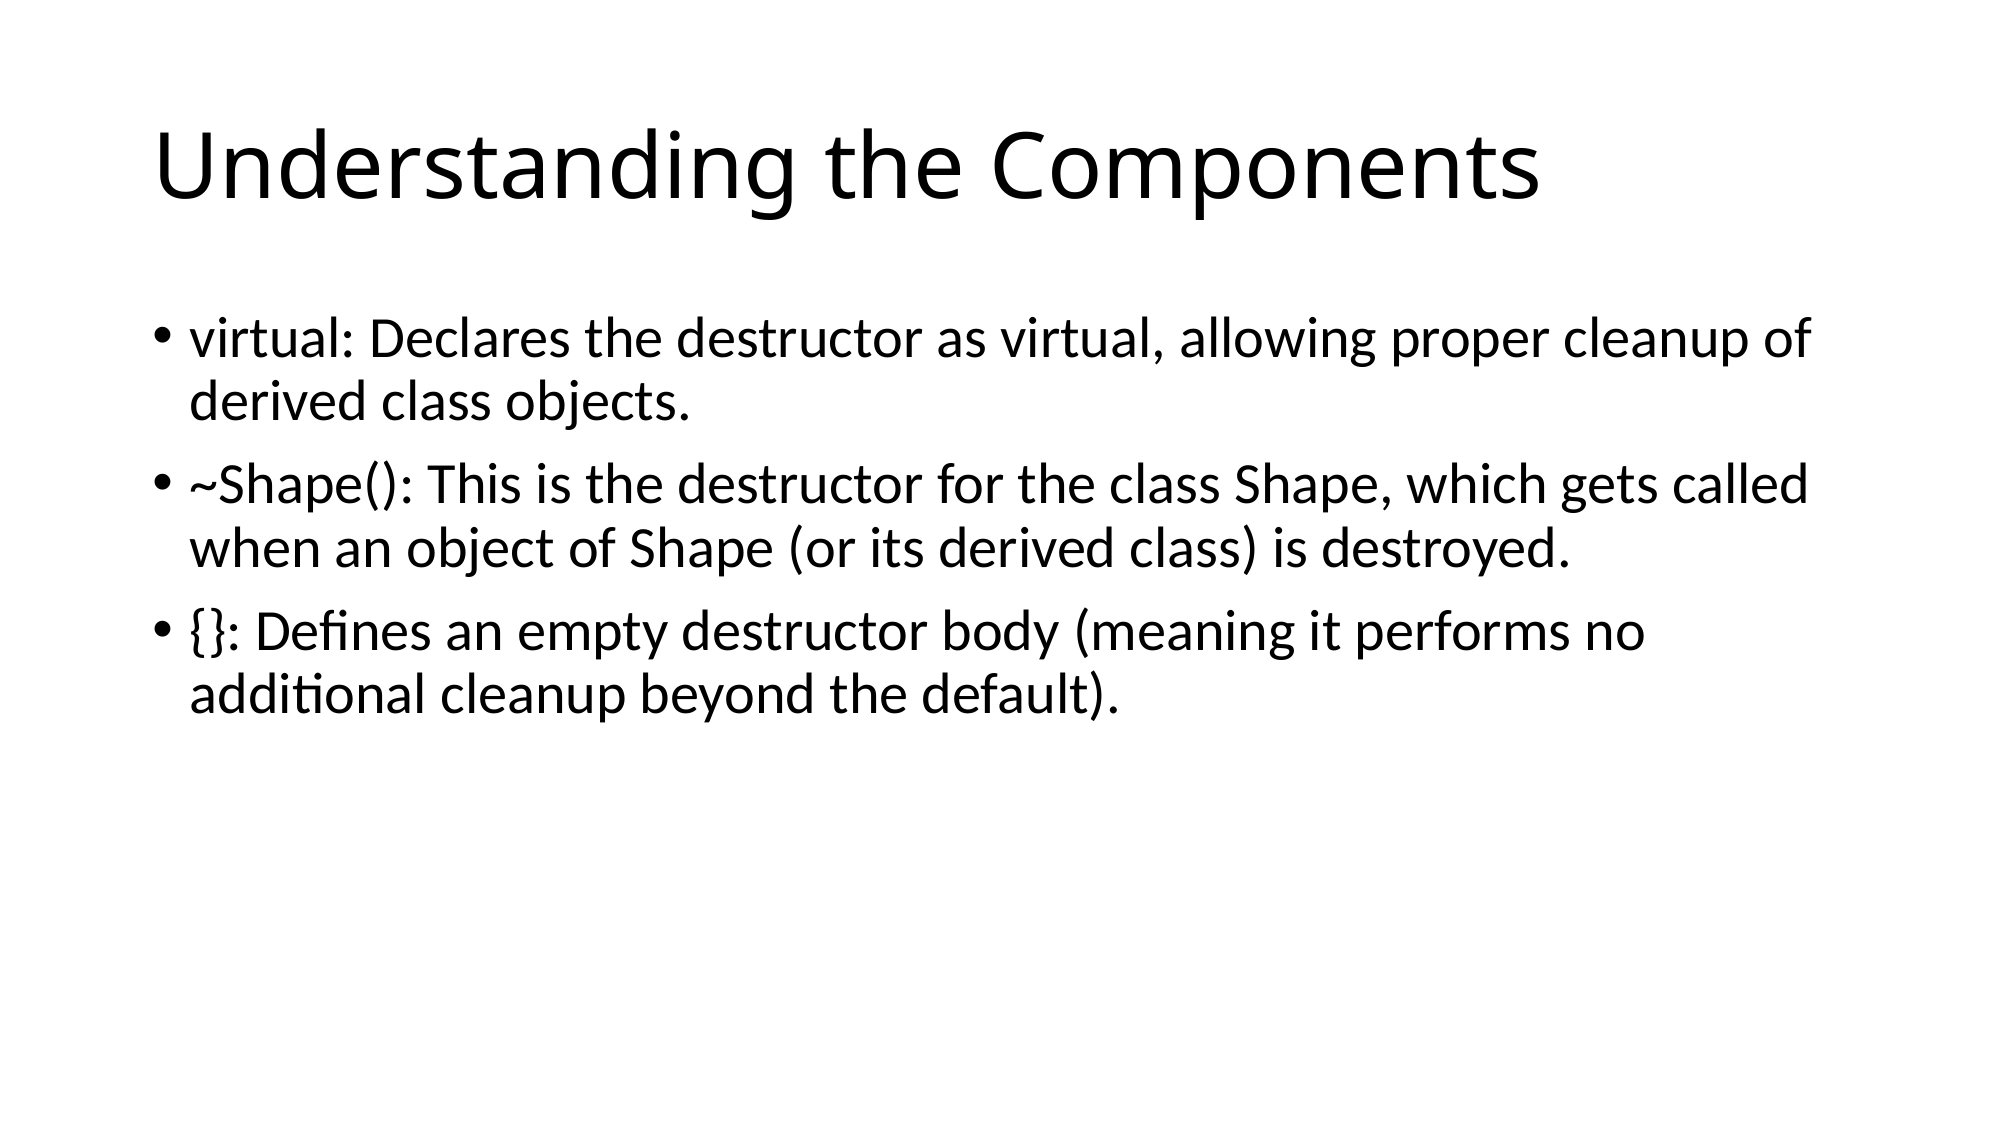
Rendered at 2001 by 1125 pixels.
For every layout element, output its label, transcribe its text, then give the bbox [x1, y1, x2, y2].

list virtual: Declares the destructor as virtual, allowing proper cleanup of derived class objects. ~Shape(): This is the destructor for the class Shape, which gets called when an object of Shape (or its derived class) is destroyed. {}: Defines an empty destructor body (meaning it performs no additional cleanup beyond the default). [137, 299, 1863, 1014]
title Understanding the Components [137, 59, 1863, 278]
